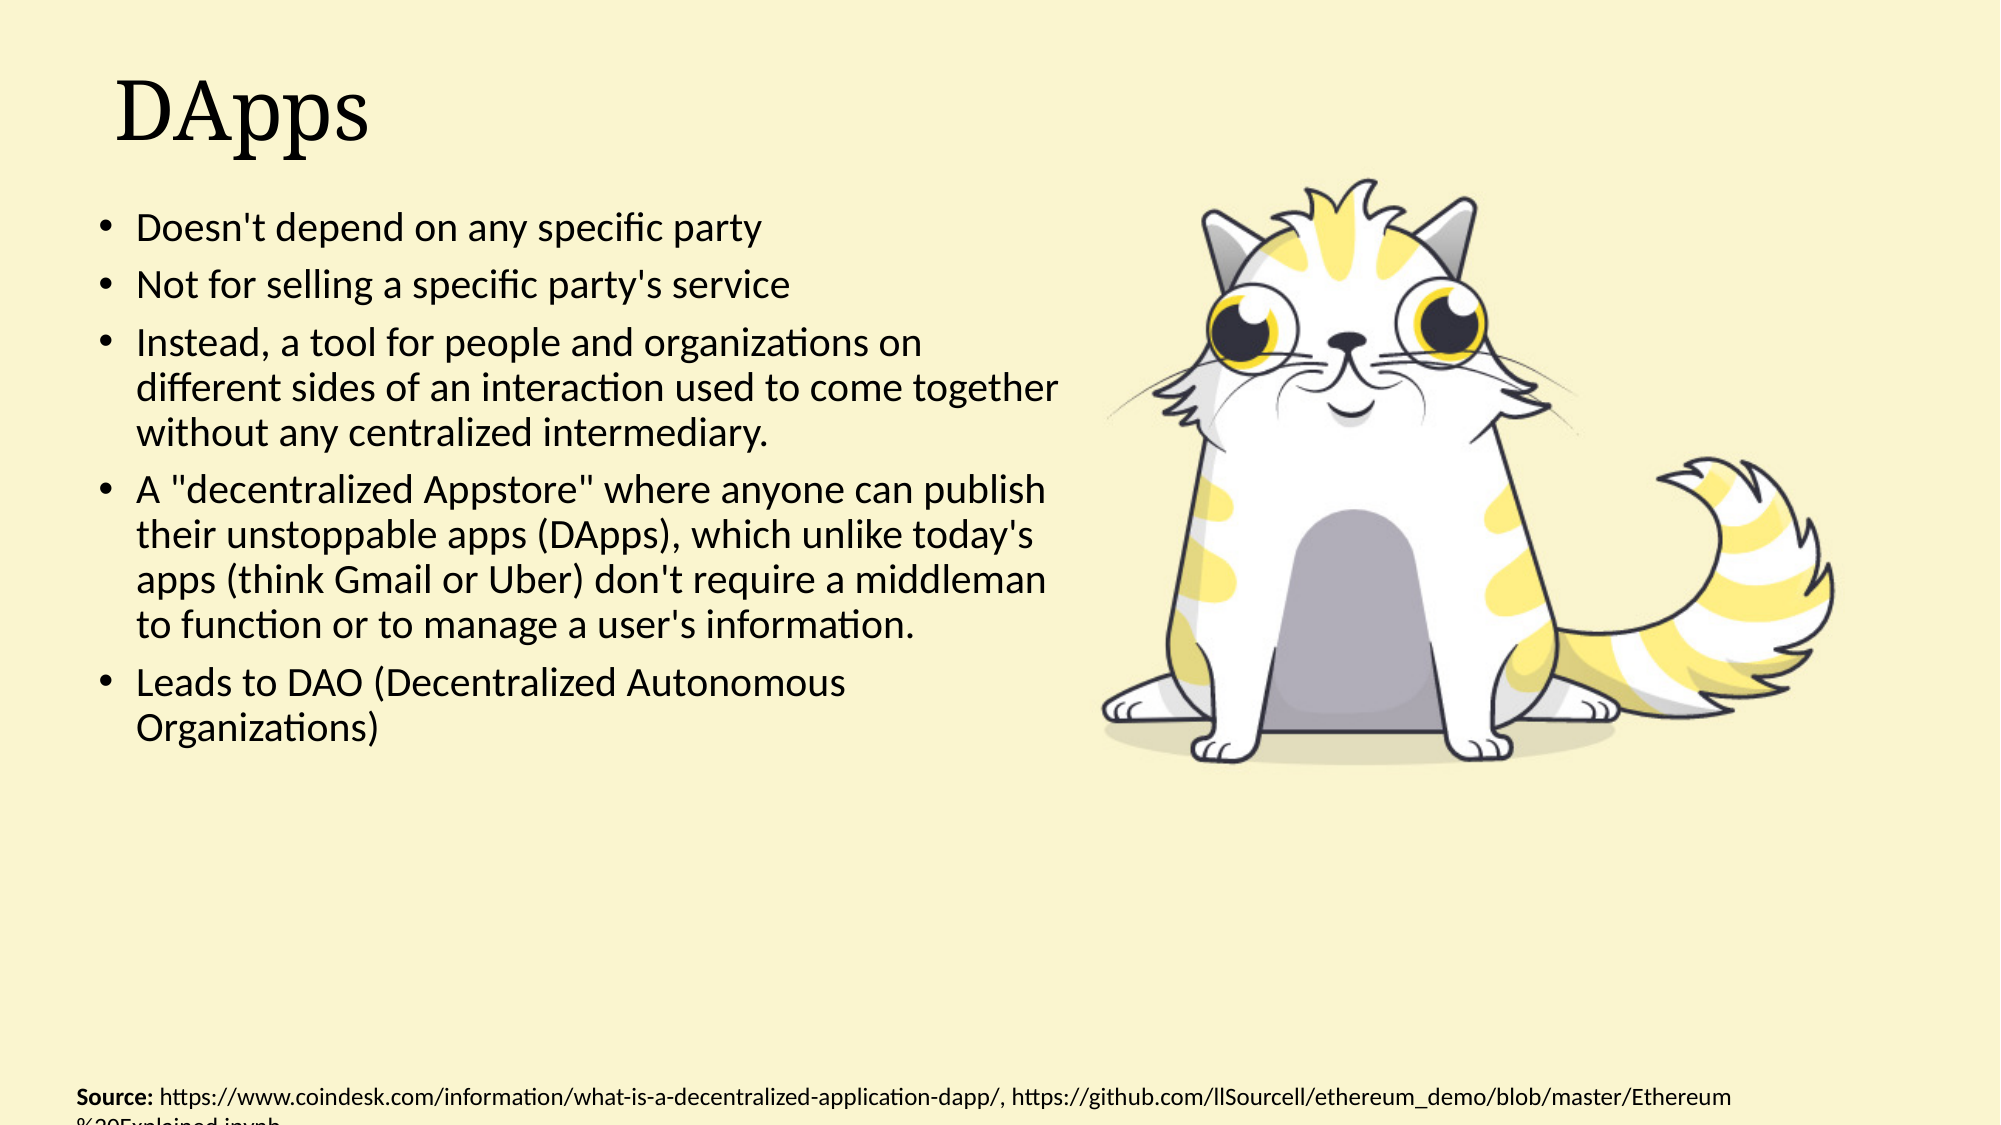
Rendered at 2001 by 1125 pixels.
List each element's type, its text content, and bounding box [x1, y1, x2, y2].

text_box Doesn't depend on any specific party Not for selling a specific party's service Instead, a tool for people and organizations on different sides of an interaction used to come together without any centralized intermediary. A "decentralized Appstore" where anyone can publish their unstoppable apps (DApps), which unlike today's apps (think Gmail or Uber) don't require a middleman to function or to manage a user's information. Leads to DAO (Decentralized Autonomous Organizations) [74, 197, 447, 775]
title DApps [99, 47, 408, 180]
picture [447, 43, 1984, 908]
text_box Source: https://www.coindesk.com/information/what-is-a-decentralized-application-dapp/, https://github.com/llSourcell/ethereum_demo/blob/master/Ethereum%20Explained.ipynb [61, 1073, 1955, 1125]
